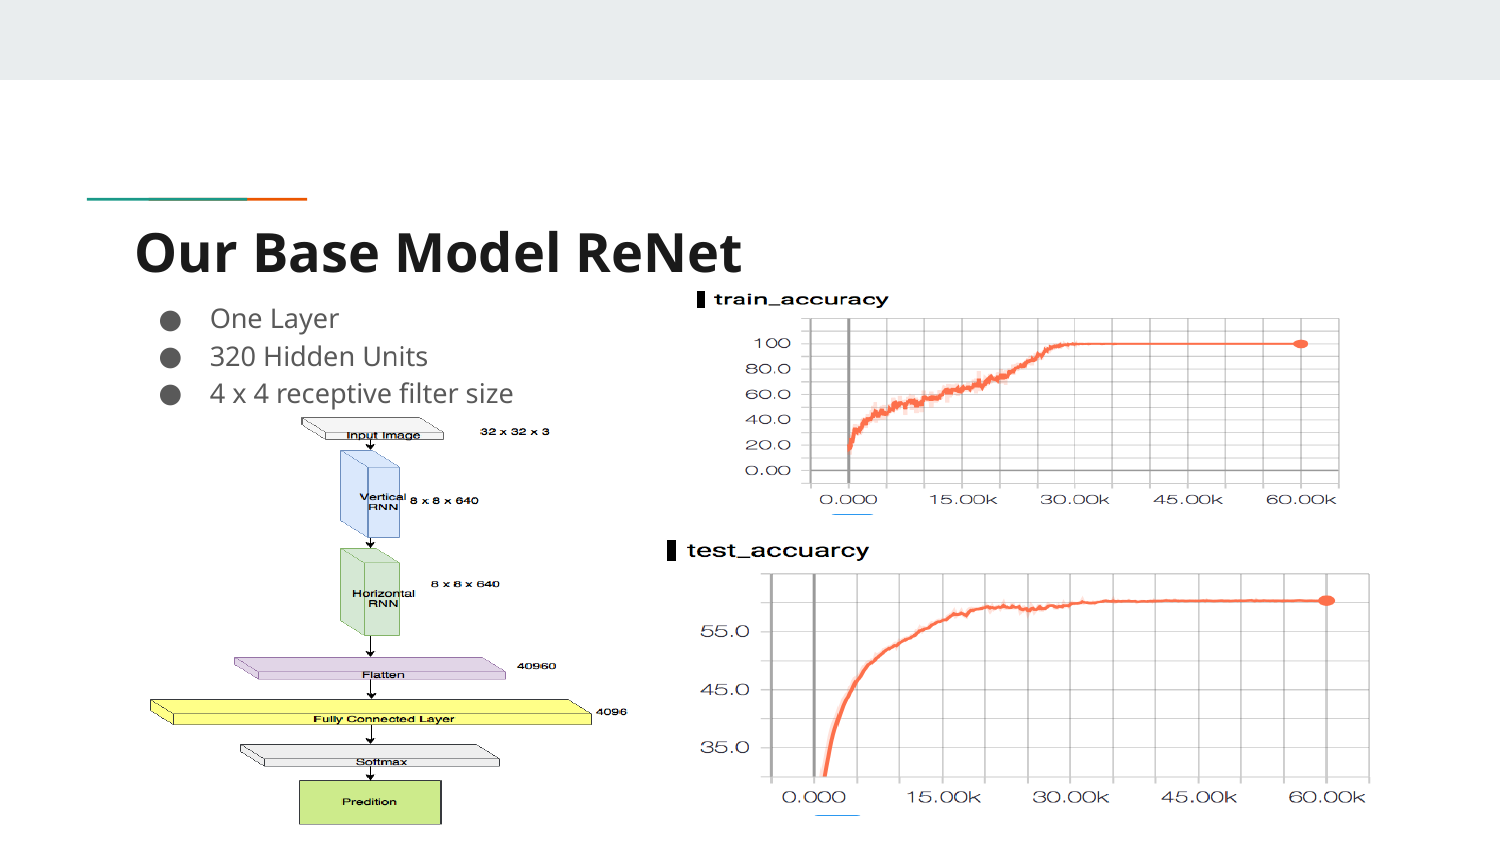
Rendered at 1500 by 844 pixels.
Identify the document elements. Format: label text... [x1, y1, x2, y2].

title Our Base Model ReNet [119, 203, 955, 332]
picture [150, 416, 1396, 825]
list One Layer 320 Hidden Units 4 x 4 receptive filter size [119, 281, 609, 544]
picture [674, 281, 1374, 516]
